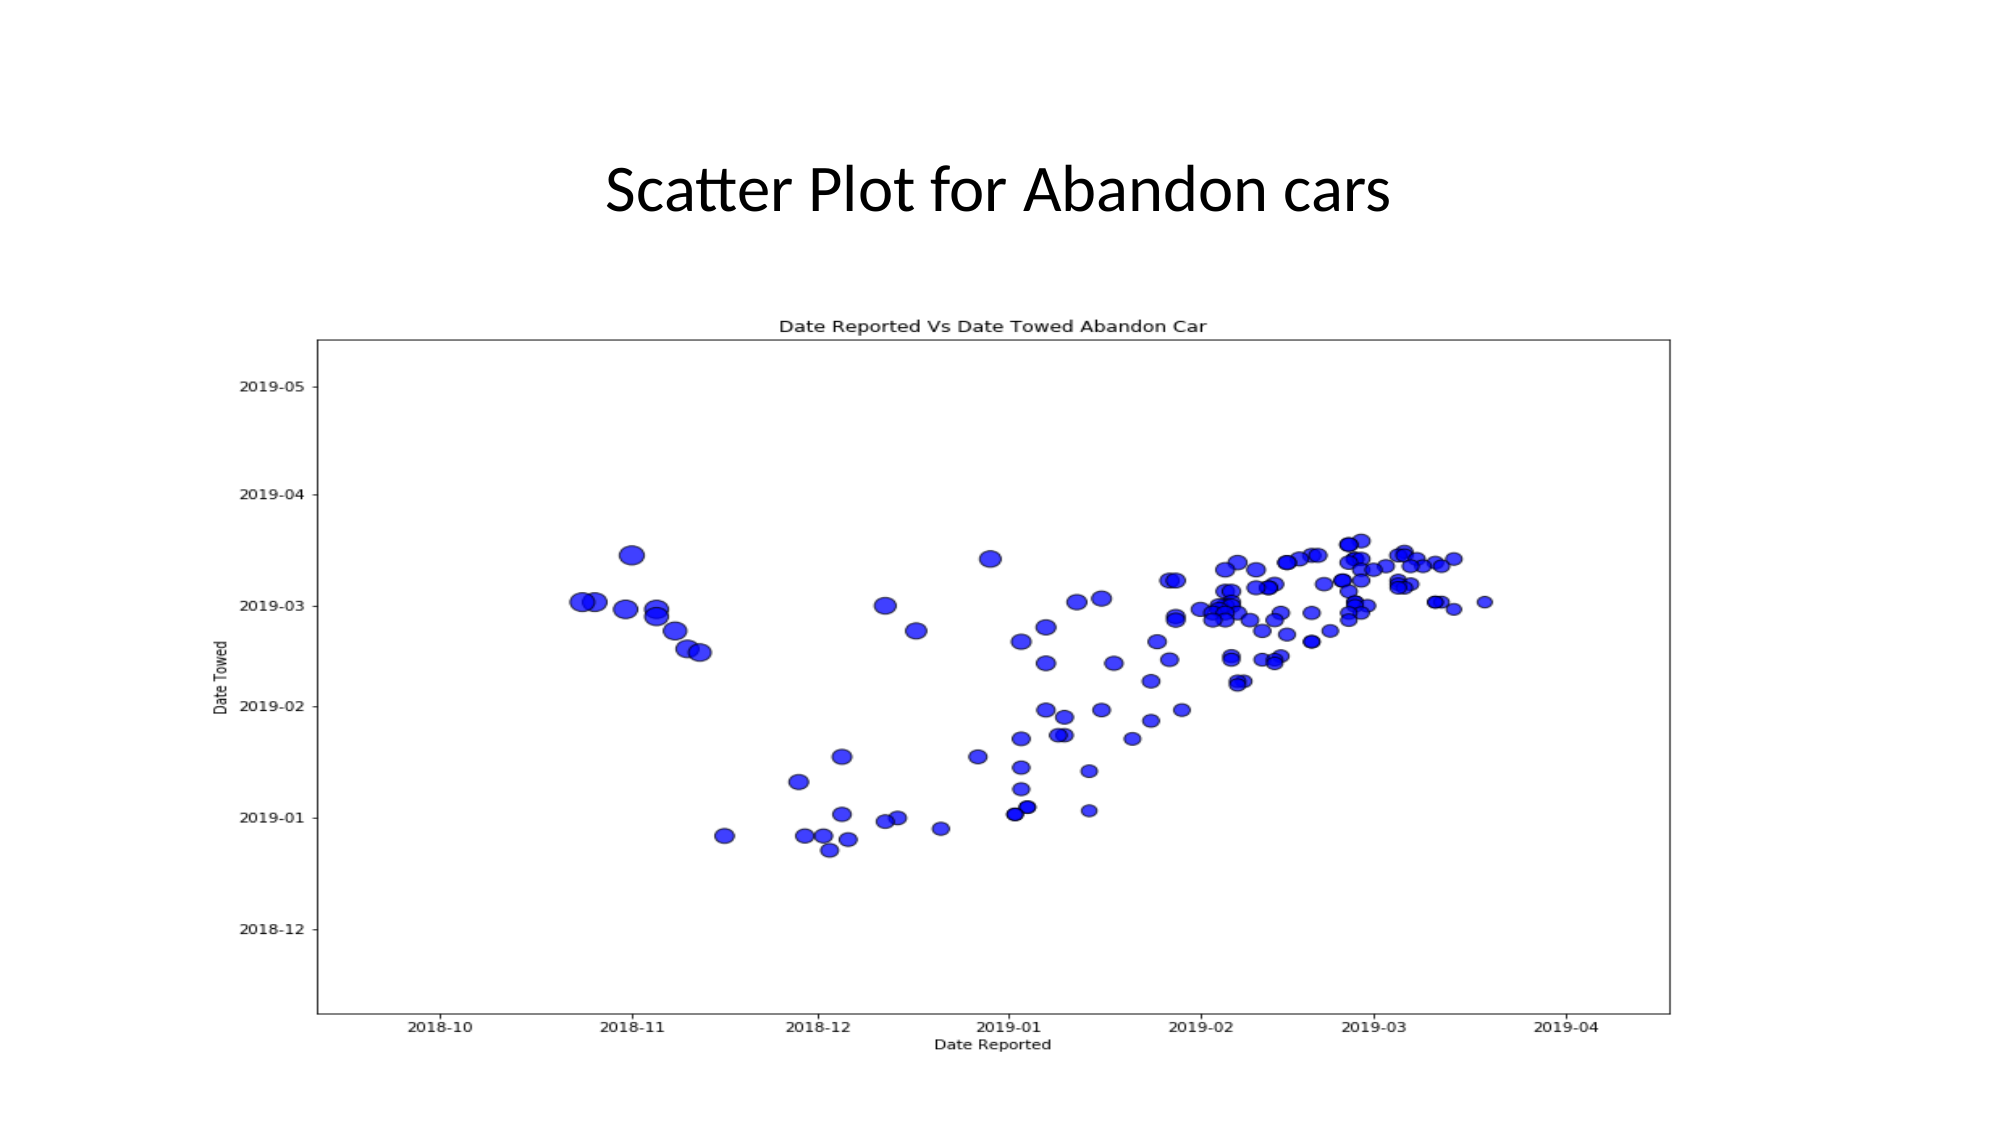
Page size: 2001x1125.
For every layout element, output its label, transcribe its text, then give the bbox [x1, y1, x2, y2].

title Scatter Plot for Abandon cars [136, 64, 1862, 234]
picture [99, 233, 1844, 1125]
